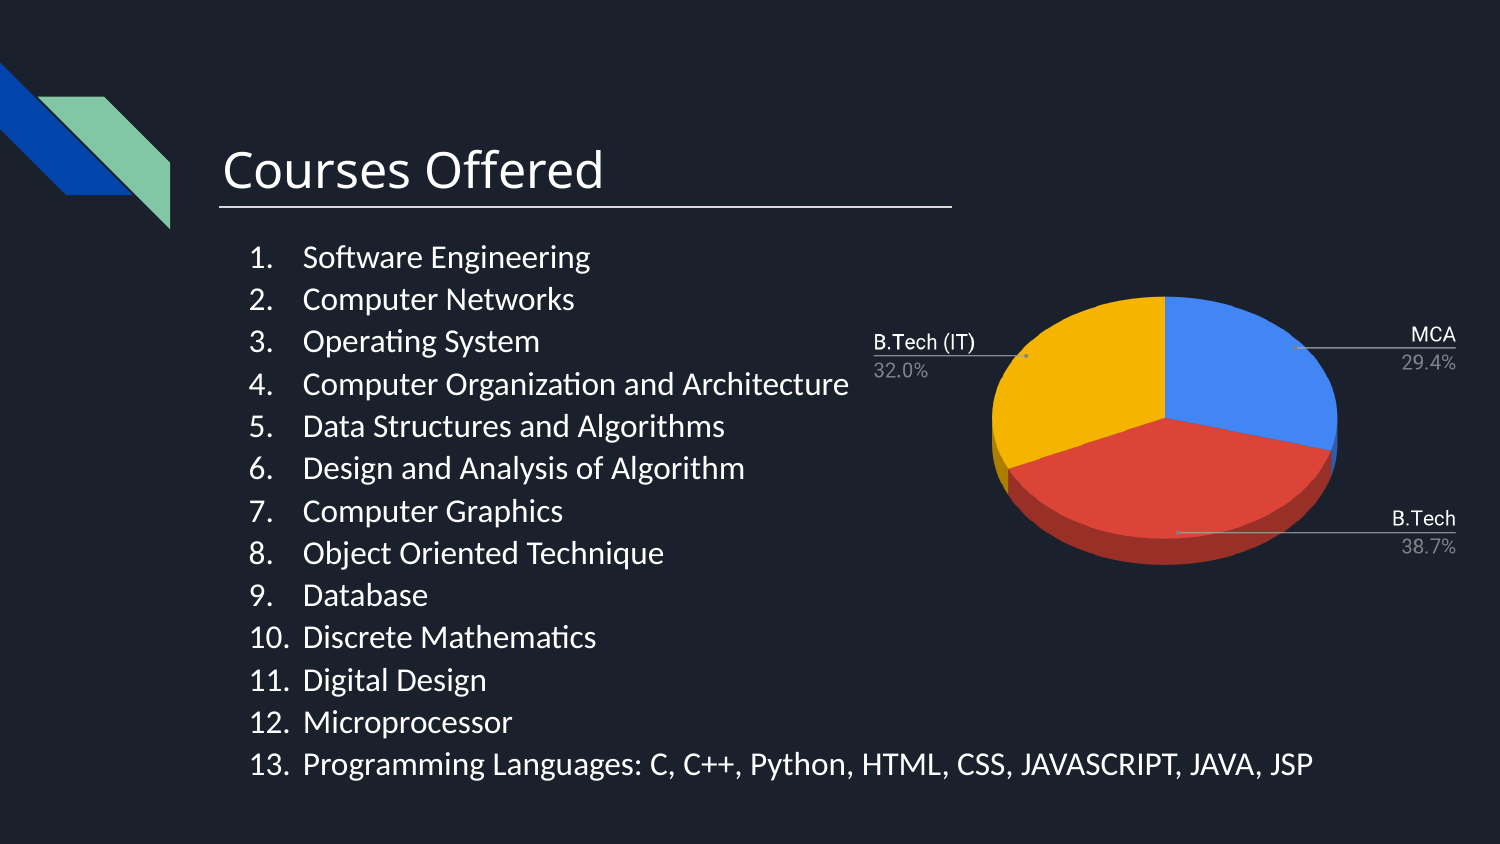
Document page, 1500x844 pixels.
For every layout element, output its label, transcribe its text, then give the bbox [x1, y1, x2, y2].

list Software Engineering Computer Networks Operating System Computer Organization and Architecture Data Structures and Algorithms Design and Analysis of Algorithm Computer Graphics Object Oriented Technique Database Discrete Mathematics Digital Design Microprocessor Programming Languages: C, C++, Python, HTML, CSS, JAVASCRIPT, JAVA, JSP [212, 217, 1356, 794]
picture [854, 238, 1475, 623]
title Courses Offered [206, 123, 1362, 218]
